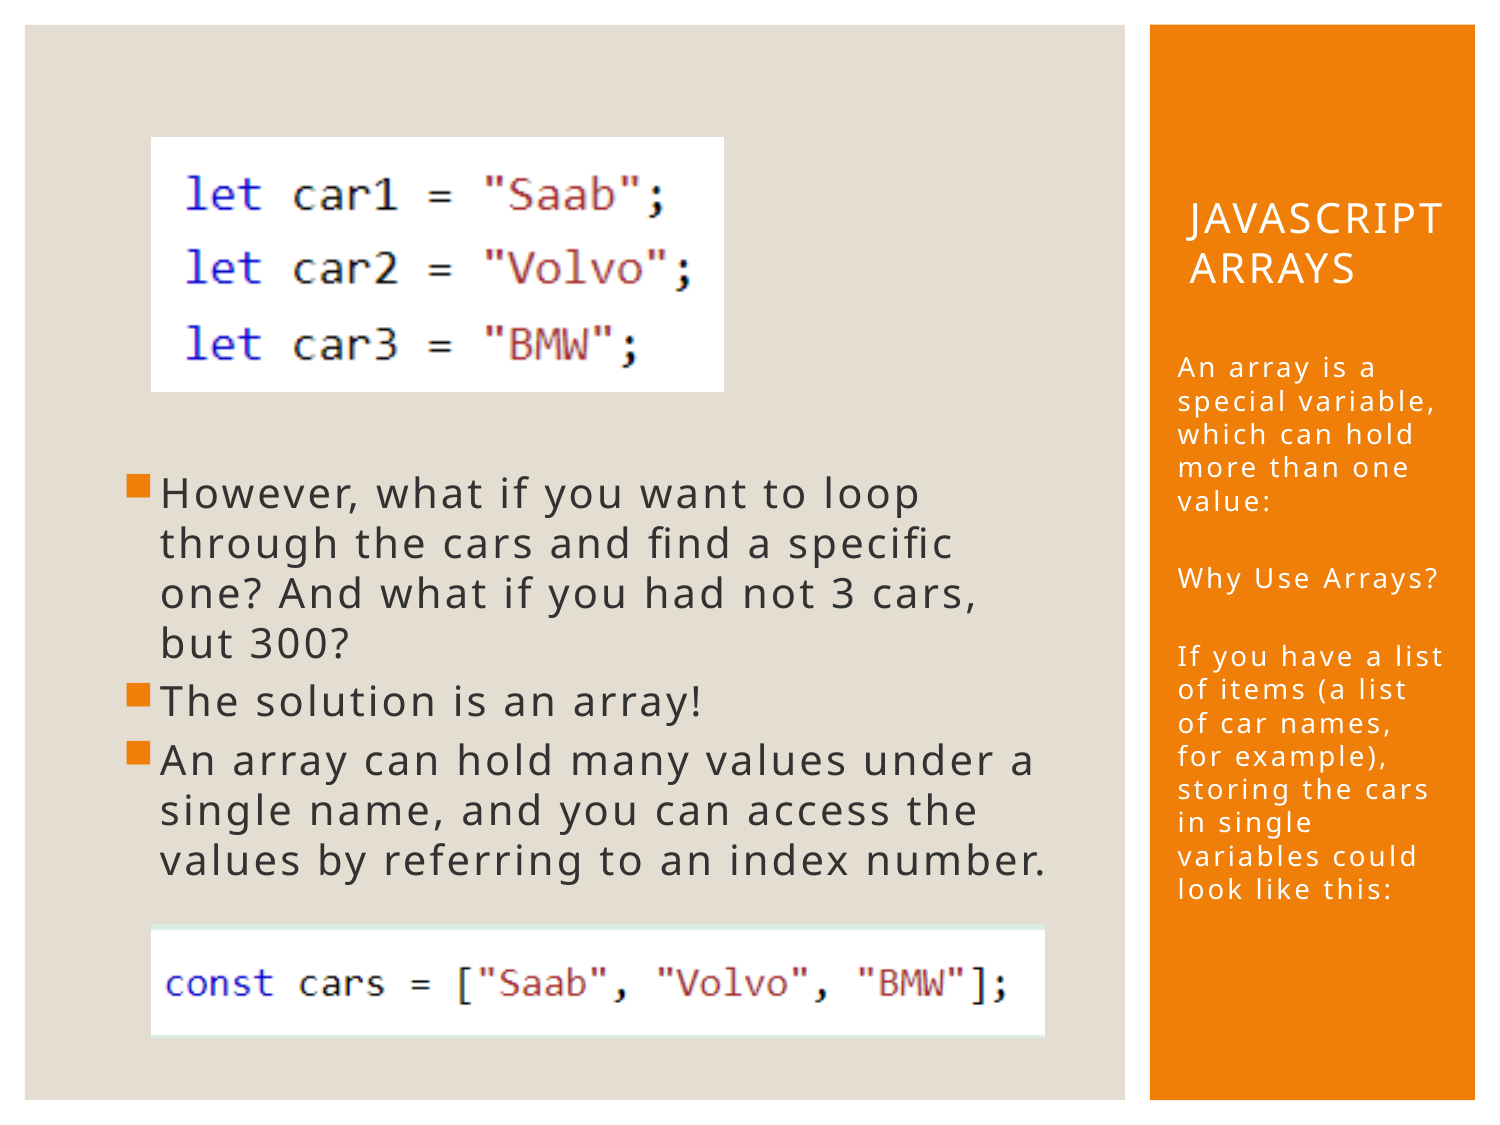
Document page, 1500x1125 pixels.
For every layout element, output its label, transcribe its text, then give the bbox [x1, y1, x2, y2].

picture [151, 924, 1046, 1038]
list However, what if you want to loop through the cars and find a specific one? And what if you had not 3 cars, but 300? The solution is an array! An array can hold many values under a single name, and you can access the values by referring to an index number. [99, 50, 1063, 1011]
title JavaScript Arrays [1174, 75, 1475, 350]
picture [151, 137, 724, 393]
list An array is a special variable, which can hold more than one value: Why Use Arrays? If you have a list of items (a list of car names, for example), storing the cars in single variables could look like this: [1162, 350, 1462, 925]
